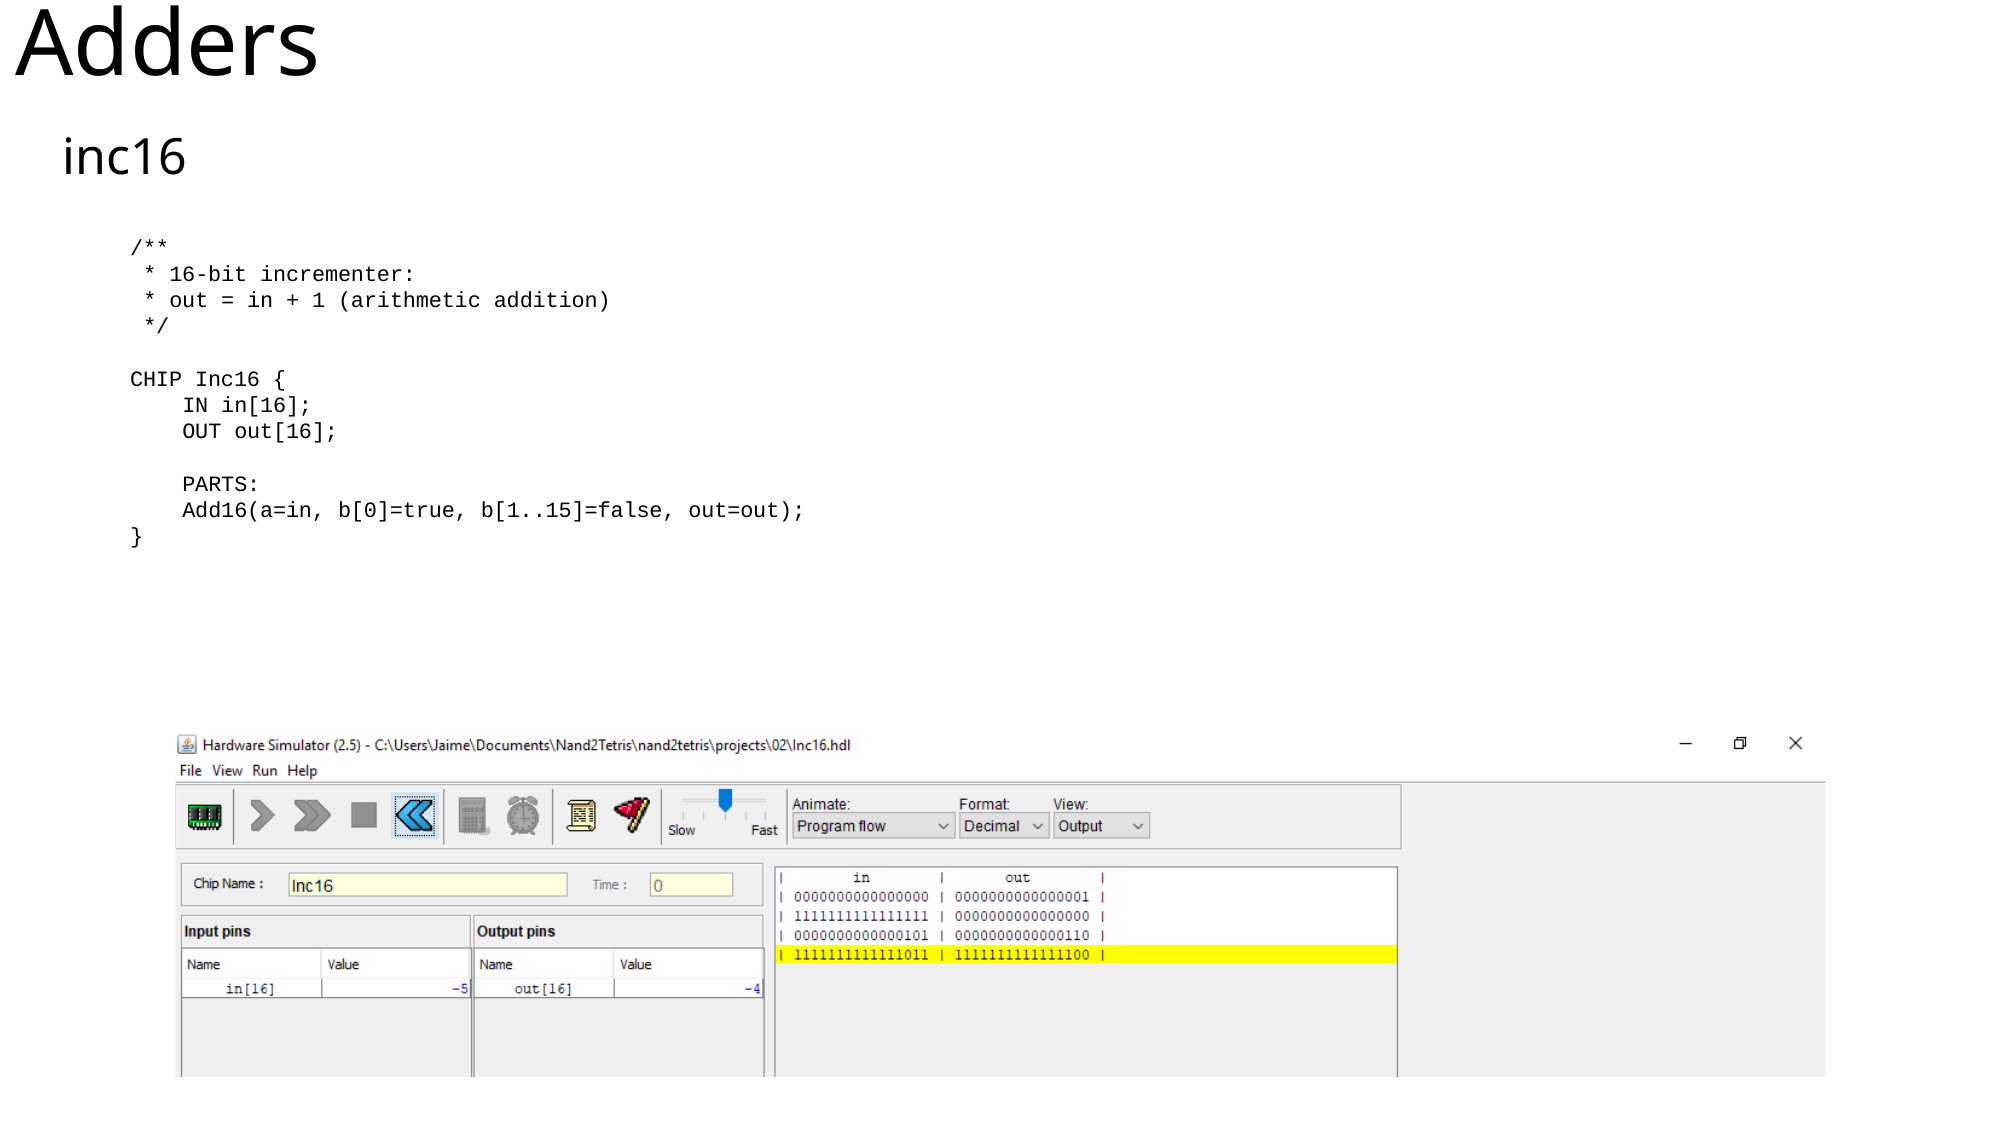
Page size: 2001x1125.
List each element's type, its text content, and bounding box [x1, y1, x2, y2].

text_box /** * 16-bit incrementer: * out = in + 1 (arithmetic addition) */ CHIP Inc16 { IN in[16]; OUT out[16]; PARTS: Add16(a=in, b[0]=true, b[1..15]=false, out=out); } [115, 225, 1116, 556]
title Adders inc16 [0, 0, 2000, 204]
picture [175, 731, 1826, 1077]
